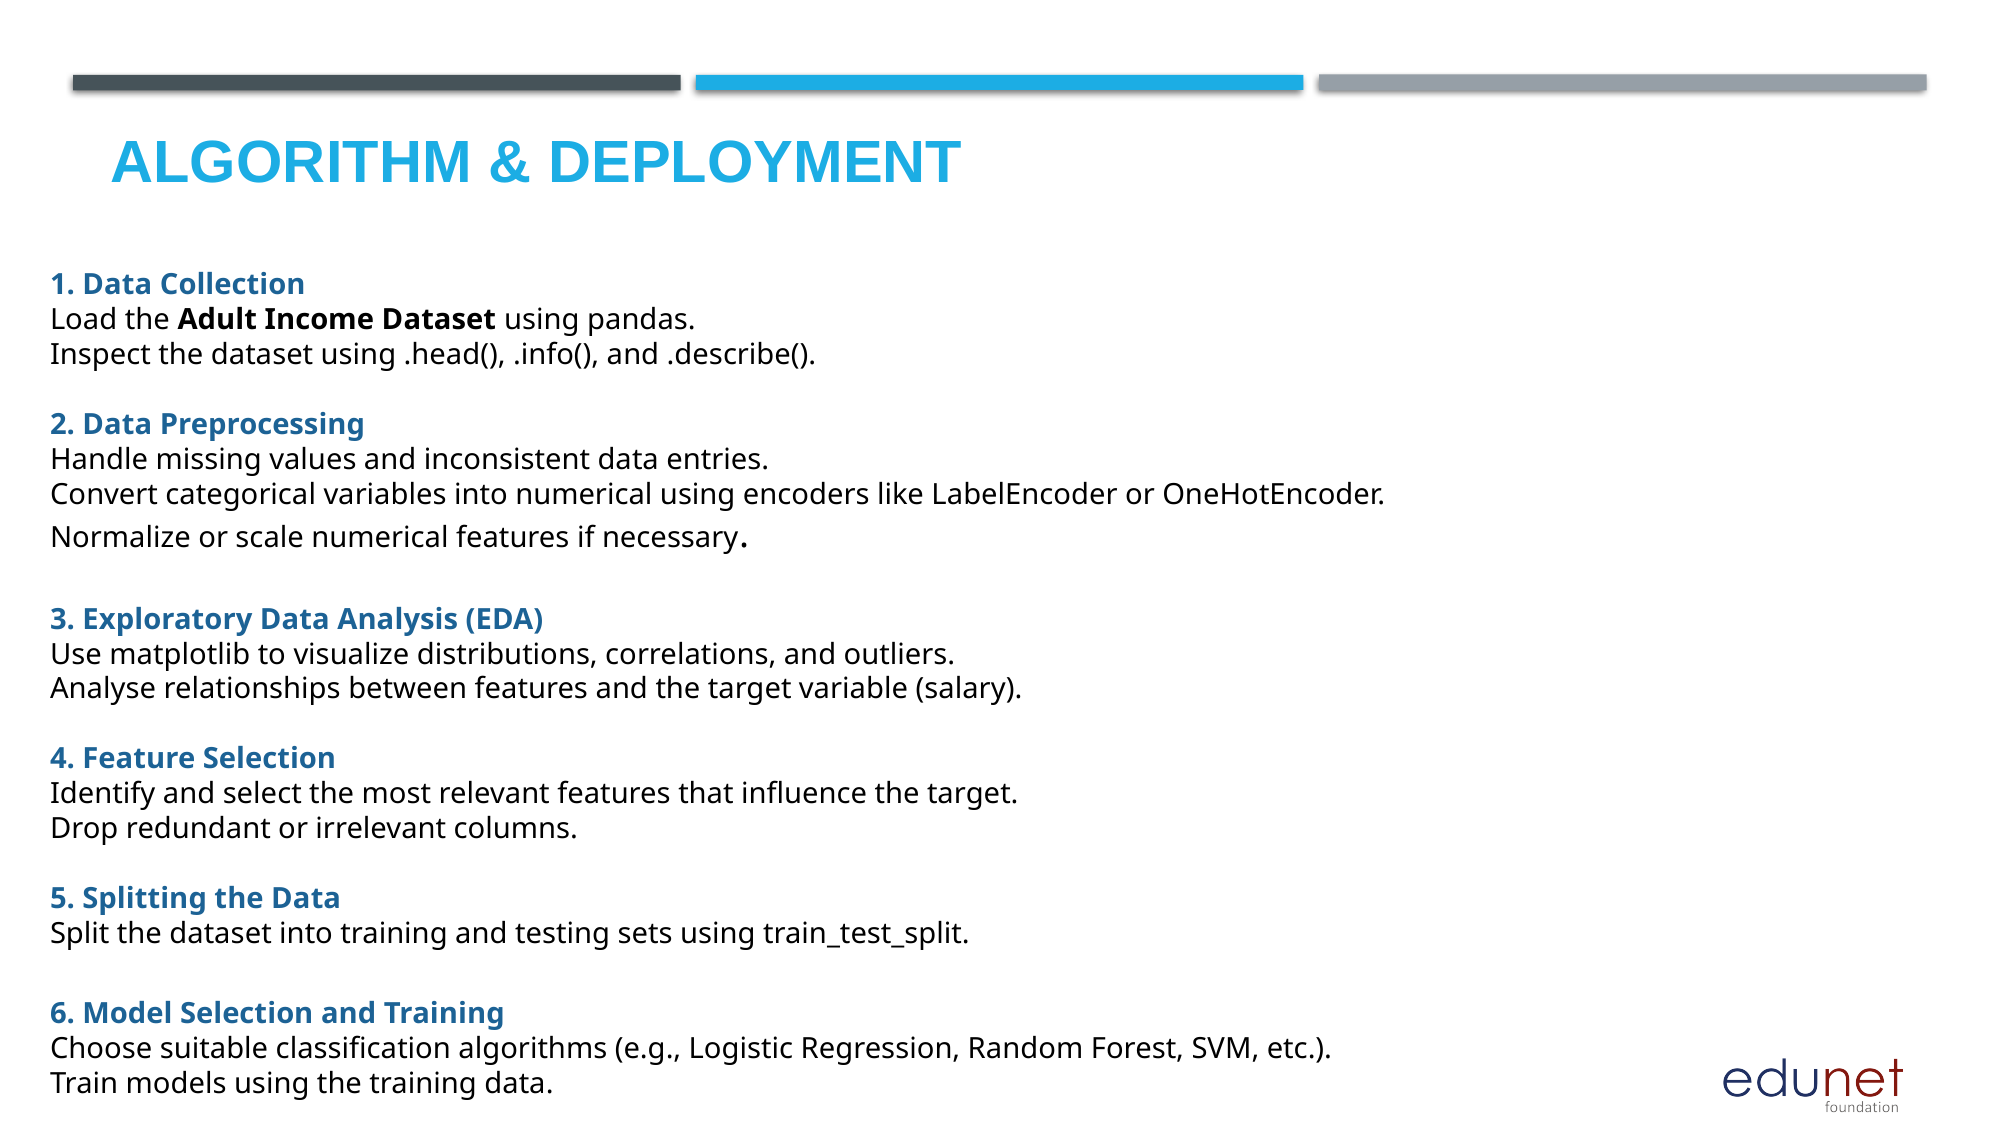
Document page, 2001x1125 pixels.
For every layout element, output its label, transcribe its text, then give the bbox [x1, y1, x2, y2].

text_box 1. Data Collection Load the Adult Income Dataset using pandas. Inspect the dataset using .head(), .info(), and .describe(). 2. Data Preprocessing Handle missing values and inconsistent data entries. Convert categorical variables into numerical using encoders like LabelEncoder or OneHotEncoder. Normalize or scale numerical features if necessary. 3. Exploratory Data Analysis (EDA) Use matplotlib to visualize distributions, correlations, and outliers. Analyse relationships between features and the target variable (salary). 4. Feature Selection Identify and select the most relevant features that influence the target. Drop redundant or irrelevant columns. 5. Splitting the Data Split the dataset into training and testing sets using train_test_split. 6. Model Selection and Training Choose suitable classification algorithms (e.g., Logistic Regression, Random Forest, SVM, etc.). Train models using the training data. [35, 257, 1892, 1125]
picture [1892, 1056, 1905, 1116]
title Algorithm & Deployment [95, 115, 1905, 203]
